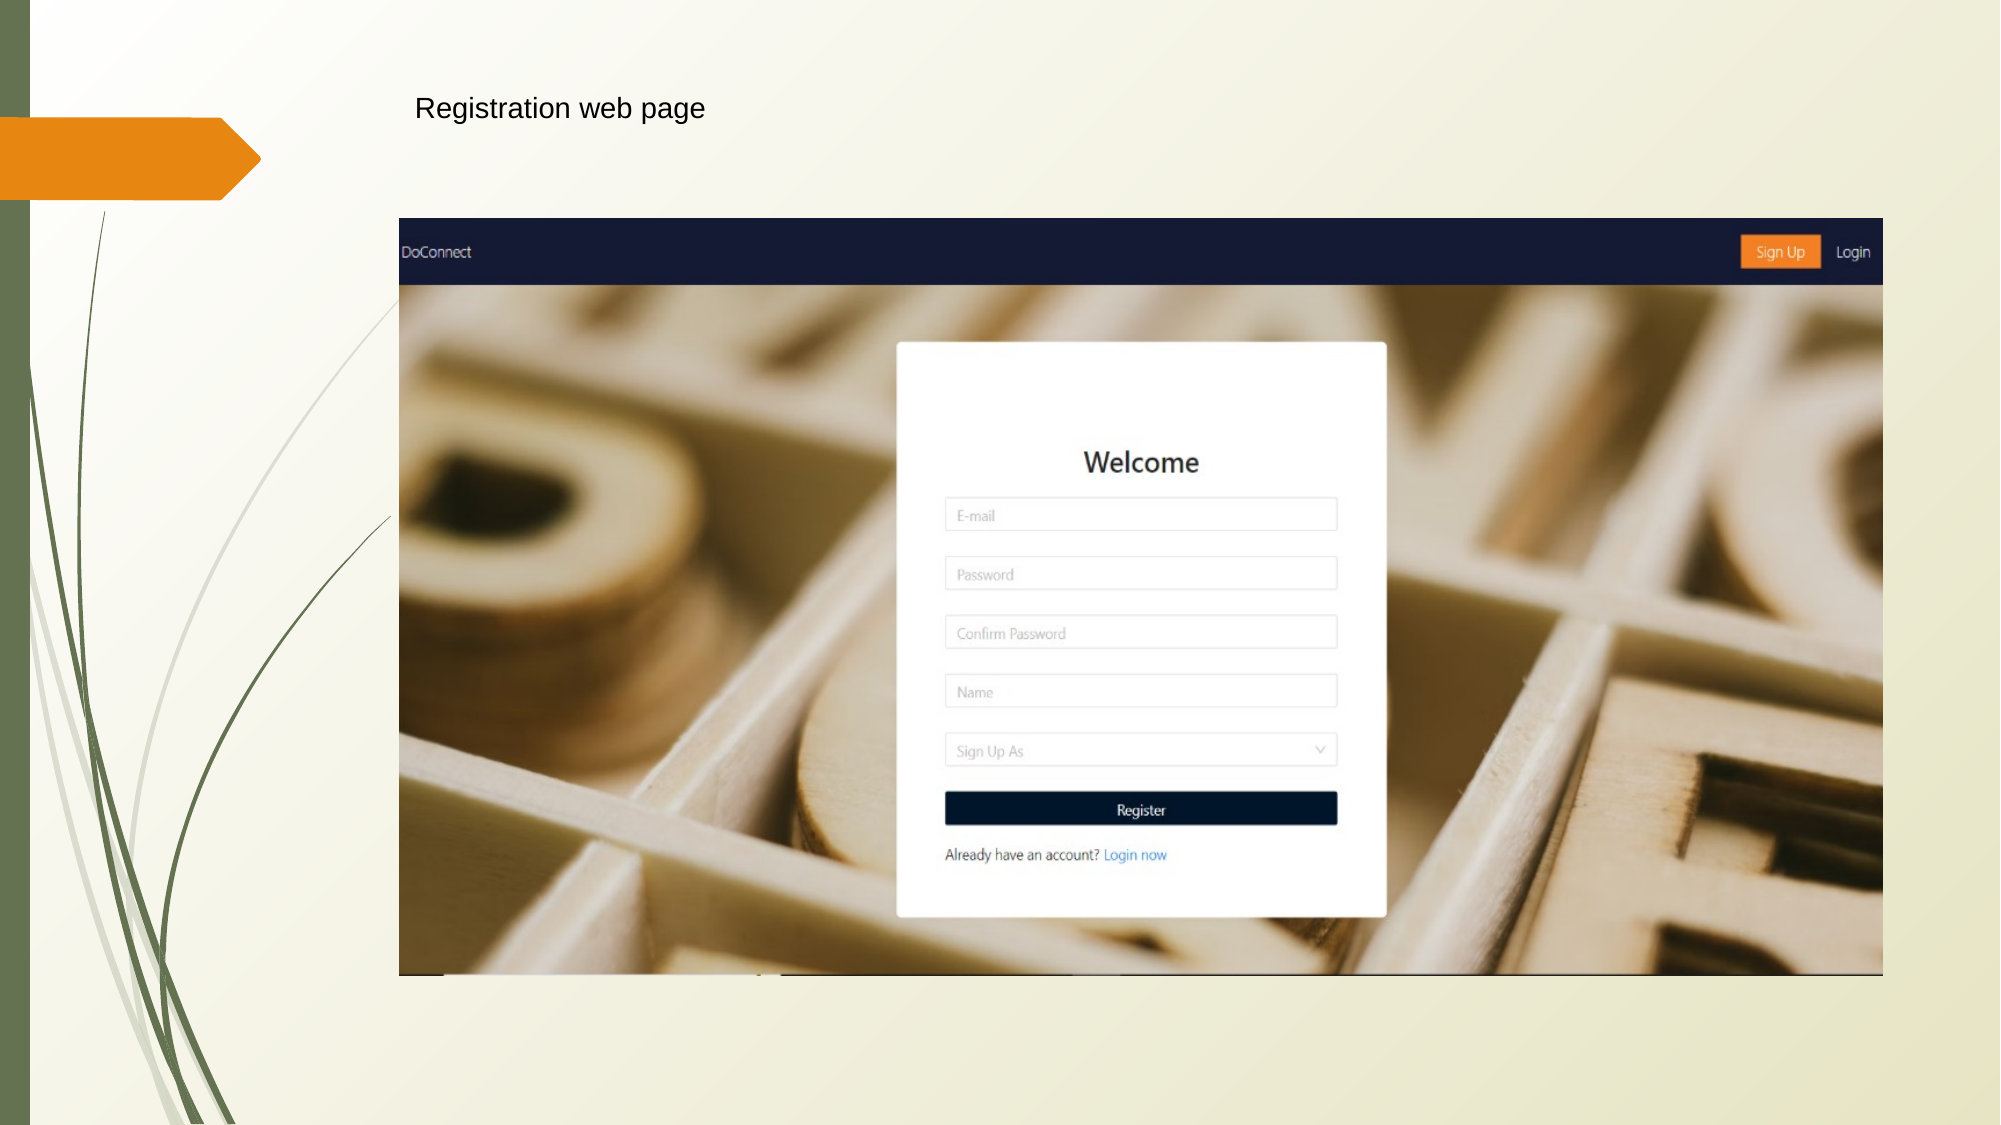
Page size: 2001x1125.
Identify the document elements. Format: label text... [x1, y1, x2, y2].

picture [399, 218, 1883, 976]
text_box Registration web page [399, 81, 735, 132]
